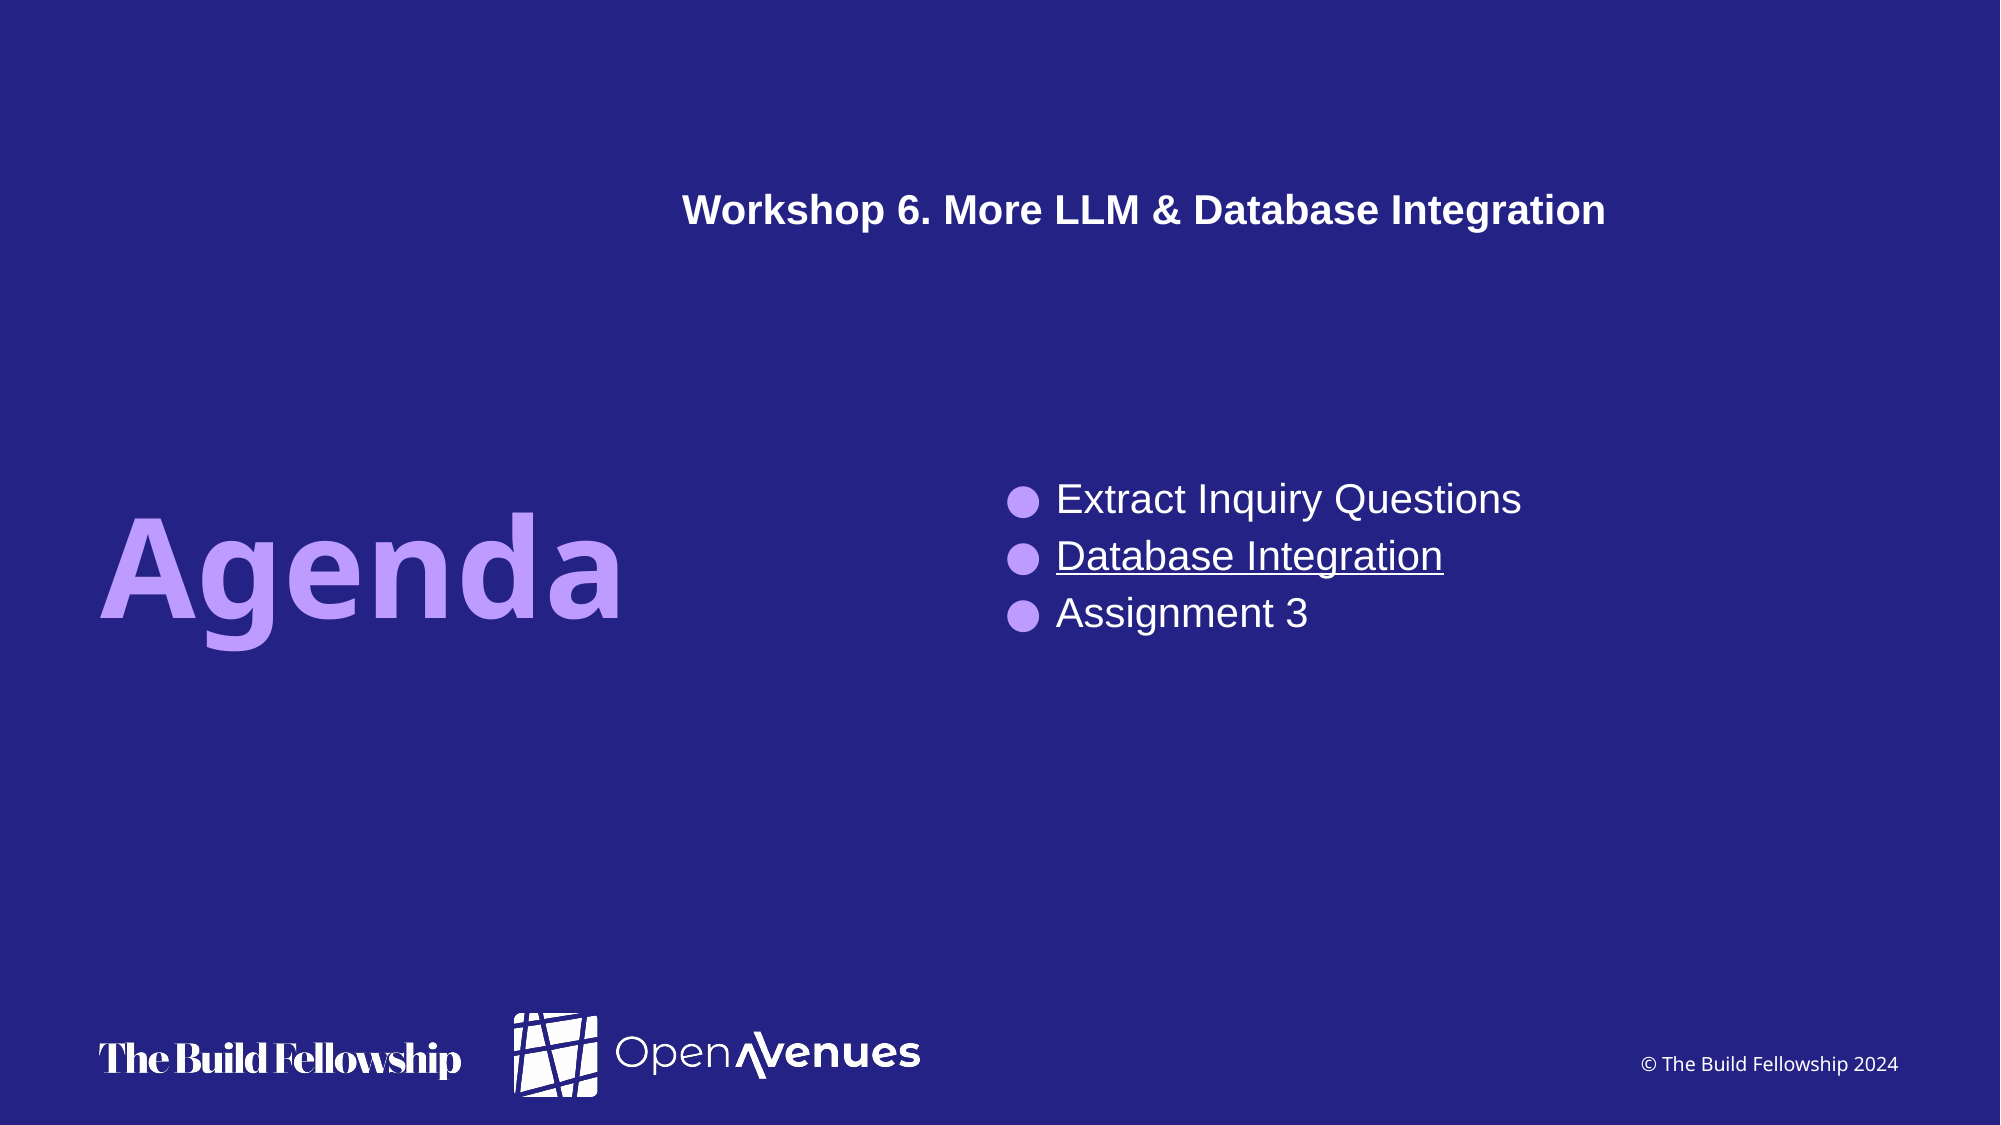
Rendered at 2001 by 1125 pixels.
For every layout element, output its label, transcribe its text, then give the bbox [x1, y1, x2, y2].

picture [513, 1012, 920, 1097]
picture [99, 1042, 461, 1080]
text_box Workshop 6. More LLM & Database Integration [652, 128, 1789, 281]
text_box Extract Inquiry Questions Database Integration Assignment 3 [975, 355, 1899, 696]
